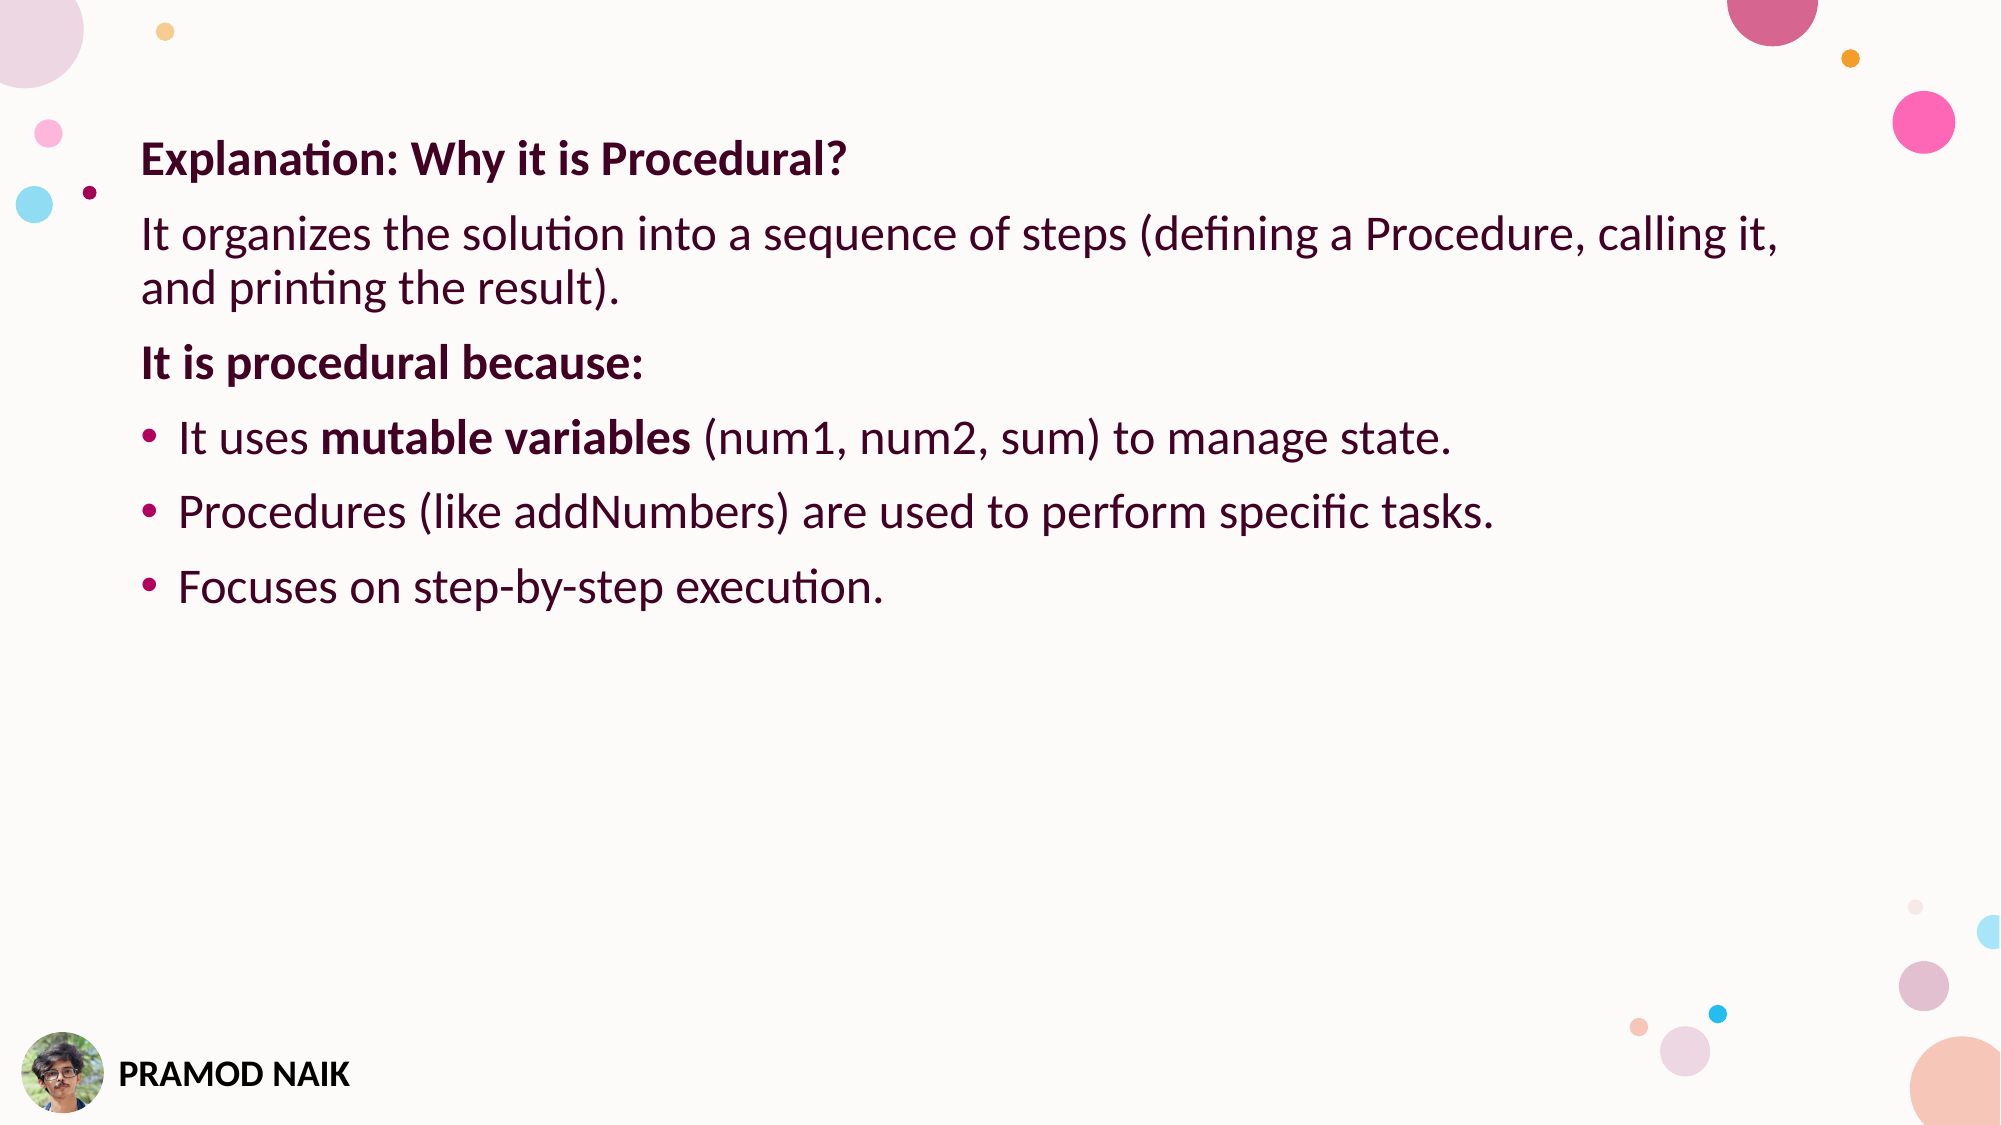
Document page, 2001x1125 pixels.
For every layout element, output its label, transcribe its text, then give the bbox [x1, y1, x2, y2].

list Explanation: Why it is Procedural? It organizes the solution into a sequence of steps (defining a Procedure, calling it, and printing the result). It is procedural because: It uses mutable variables (num1, num2, sum) to manage state. Procedures (like addNumbers) are used to perform specific tasks. Focuses on step-by-step execution. [125, 125, 1875, 984]
picture [21, 1031, 104, 1114]
